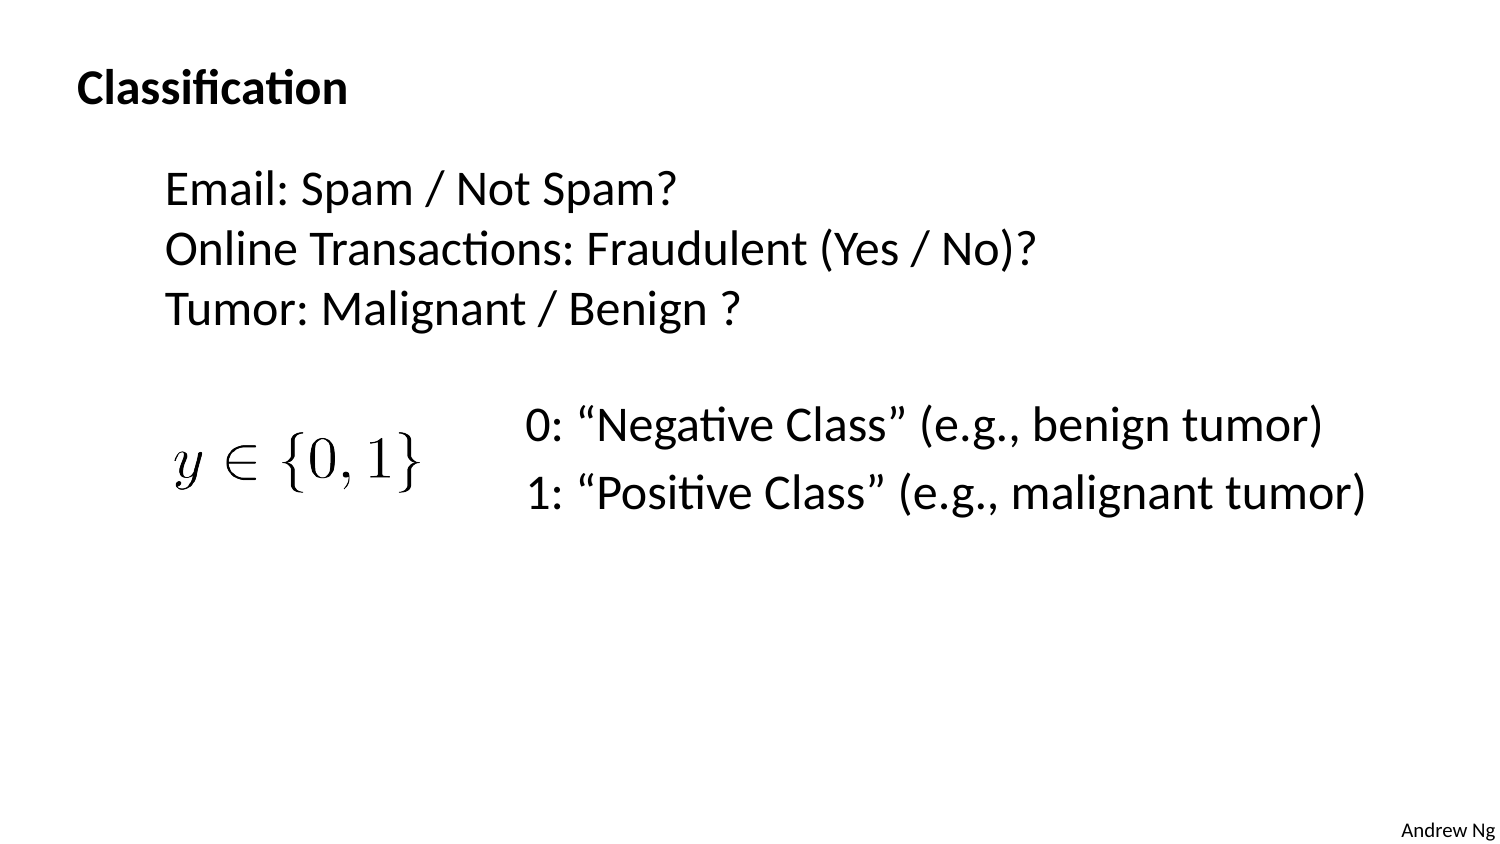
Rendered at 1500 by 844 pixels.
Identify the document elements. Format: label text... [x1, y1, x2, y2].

picture [174, 432, 420, 494]
text_box 0: “Negative Class” (e.g., benign tumor) 1: “Positive Class” (e.g., malignant tumor) [510, 384, 1436, 527]
text_box Classification [62, 46, 950, 122]
text_box Email: Spam / Not Spam? Online Transactions: Fraudulent (Yes / No)? Tumor: Malignant / Benign ? [150, 147, 1150, 343]
